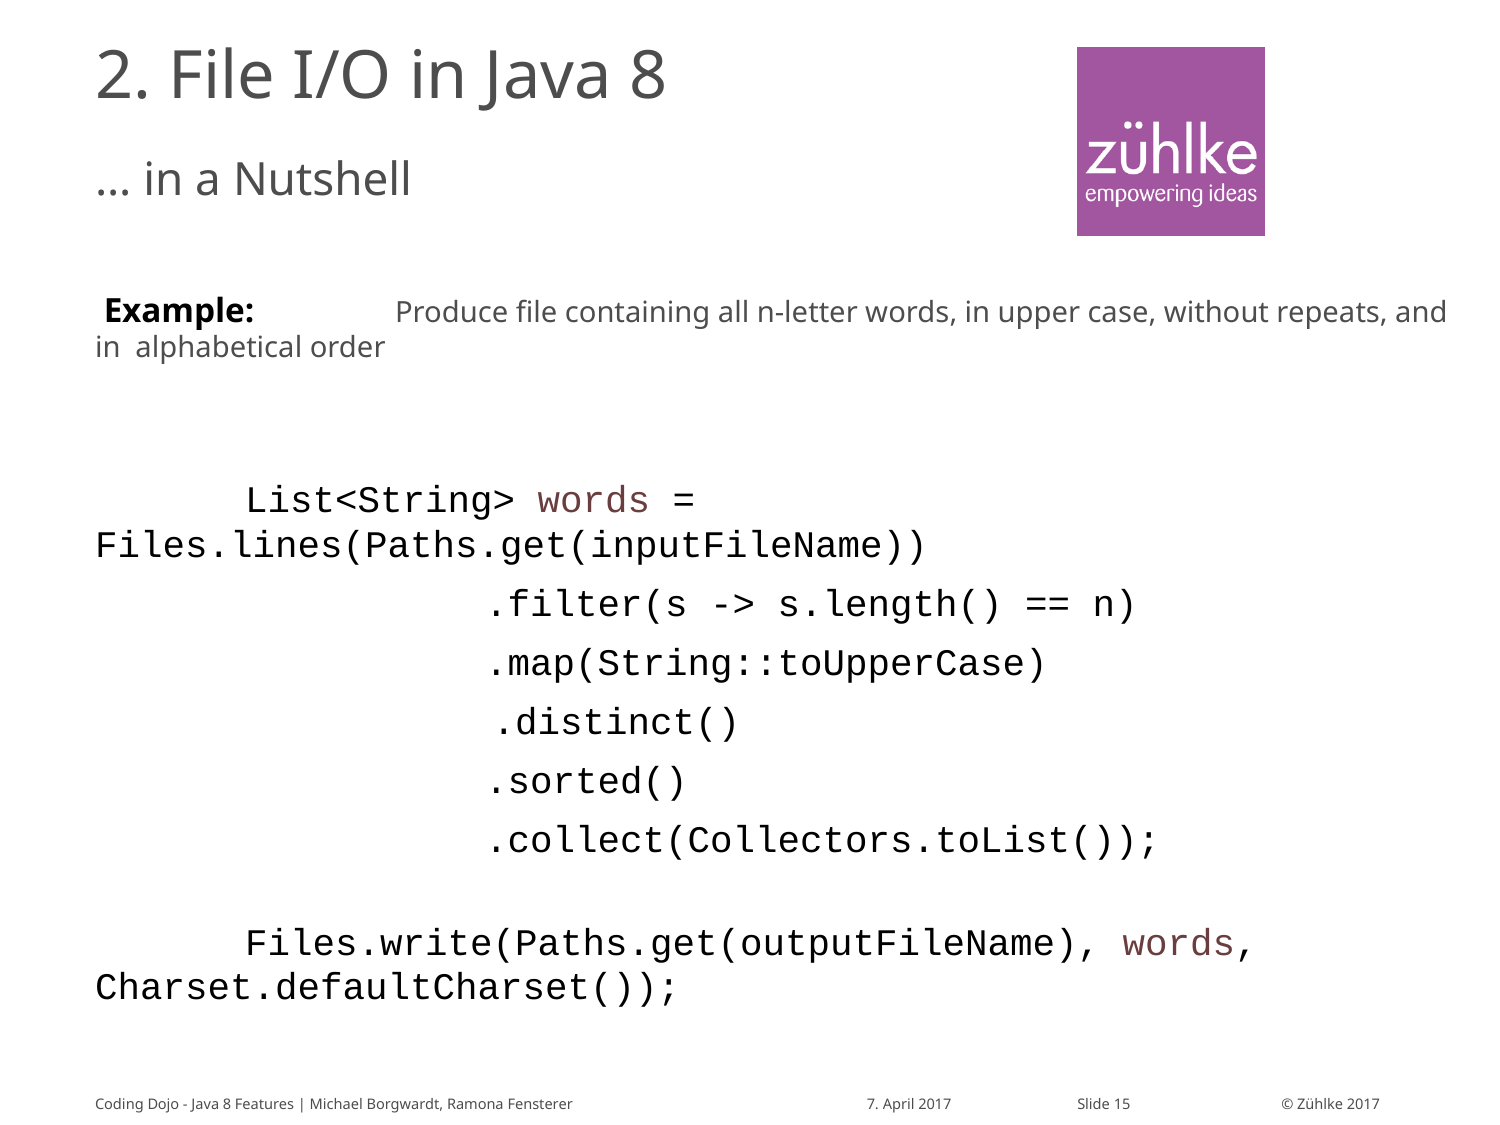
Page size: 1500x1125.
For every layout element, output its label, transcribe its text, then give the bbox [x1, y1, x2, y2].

title 2. File I/O in Java 8 [95, 36, 1054, 152]
picture [1077, 47, 1265, 236]
list … in a Nutshell [95, 152, 1054, 259]
list Example: Produce file containing all n-letter words, in upper case, without repeats, and in alphabetical order List<String> words = Files.lines(Paths.get(inputFileName)) .filter(s -> s.length() == n) .map(String::toUpperCase) .distinct() .sorted() .collect(Collectors.toList()); Files.write(Paths.get(outputFileName), words, Charset.defaultCharset()); [95, 290, 1475, 1075]
